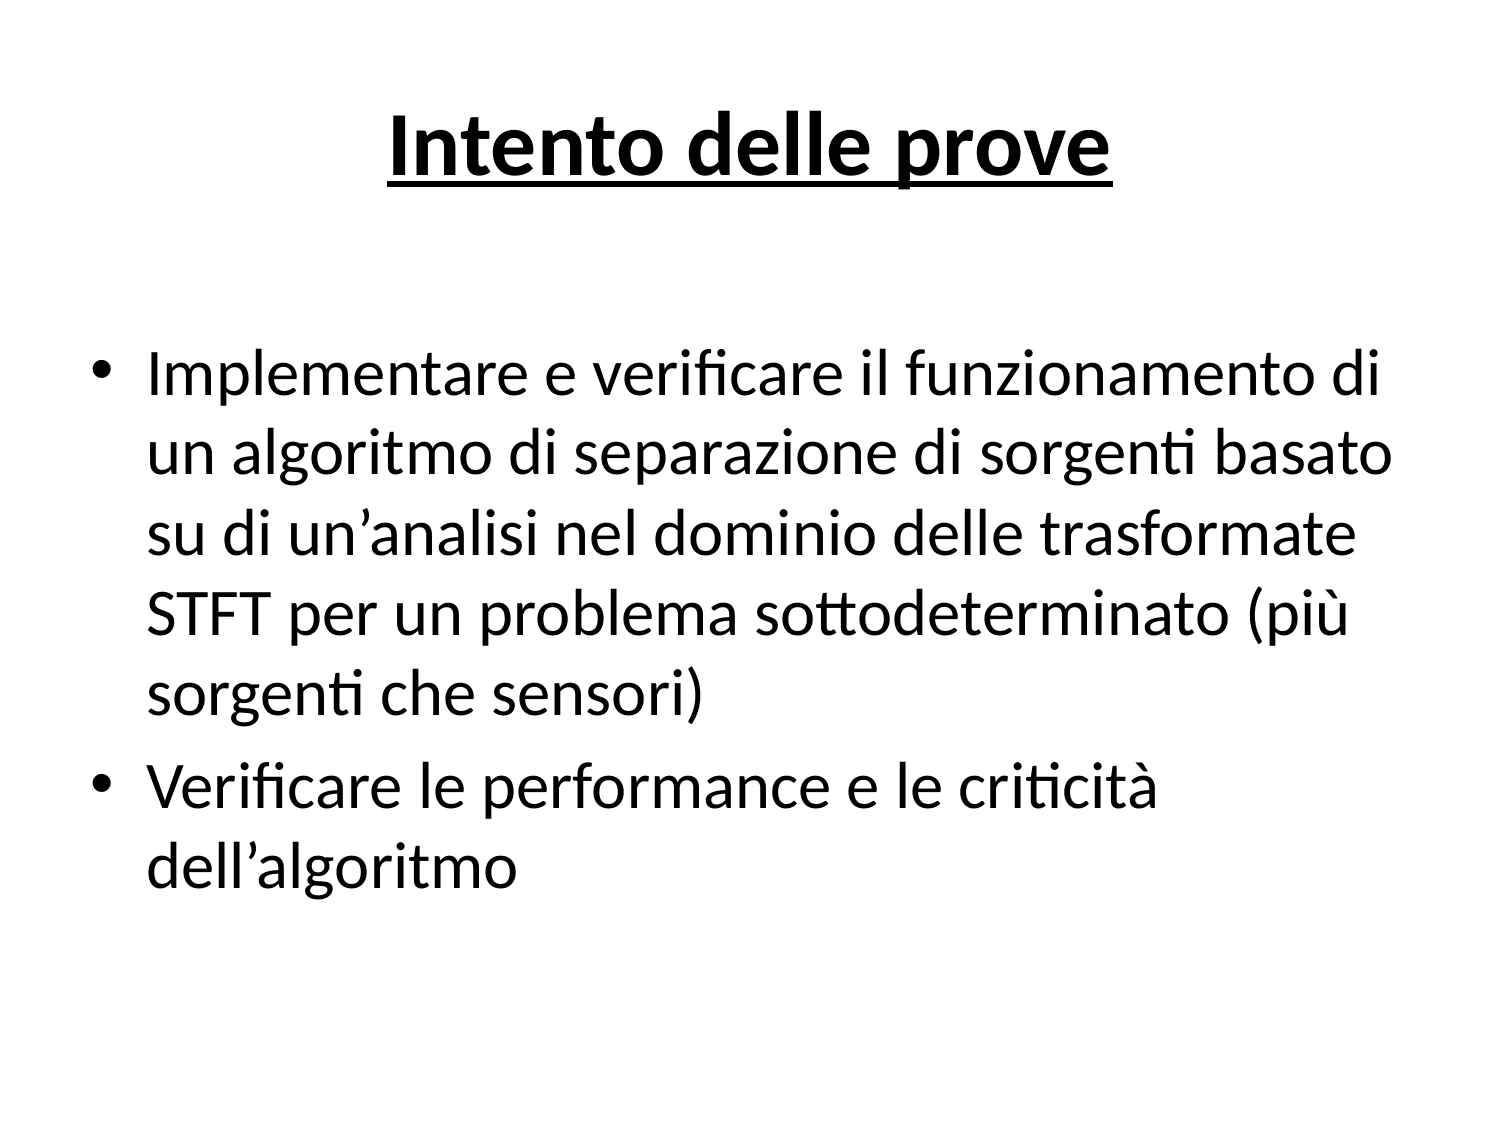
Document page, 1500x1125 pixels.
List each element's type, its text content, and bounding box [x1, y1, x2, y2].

list Implementare e verificare il funzionamento di un algoritmo di separazione di sorgenti basato su di un’analisi nel dominio delle trasformate STFT per un problema sottodeterminato (più sorgenti che sensori) Verificare le performance e le criticità dell’algoritmo [75, 237, 1425, 980]
title Intento delle prove [75, 45, 1425, 233]
